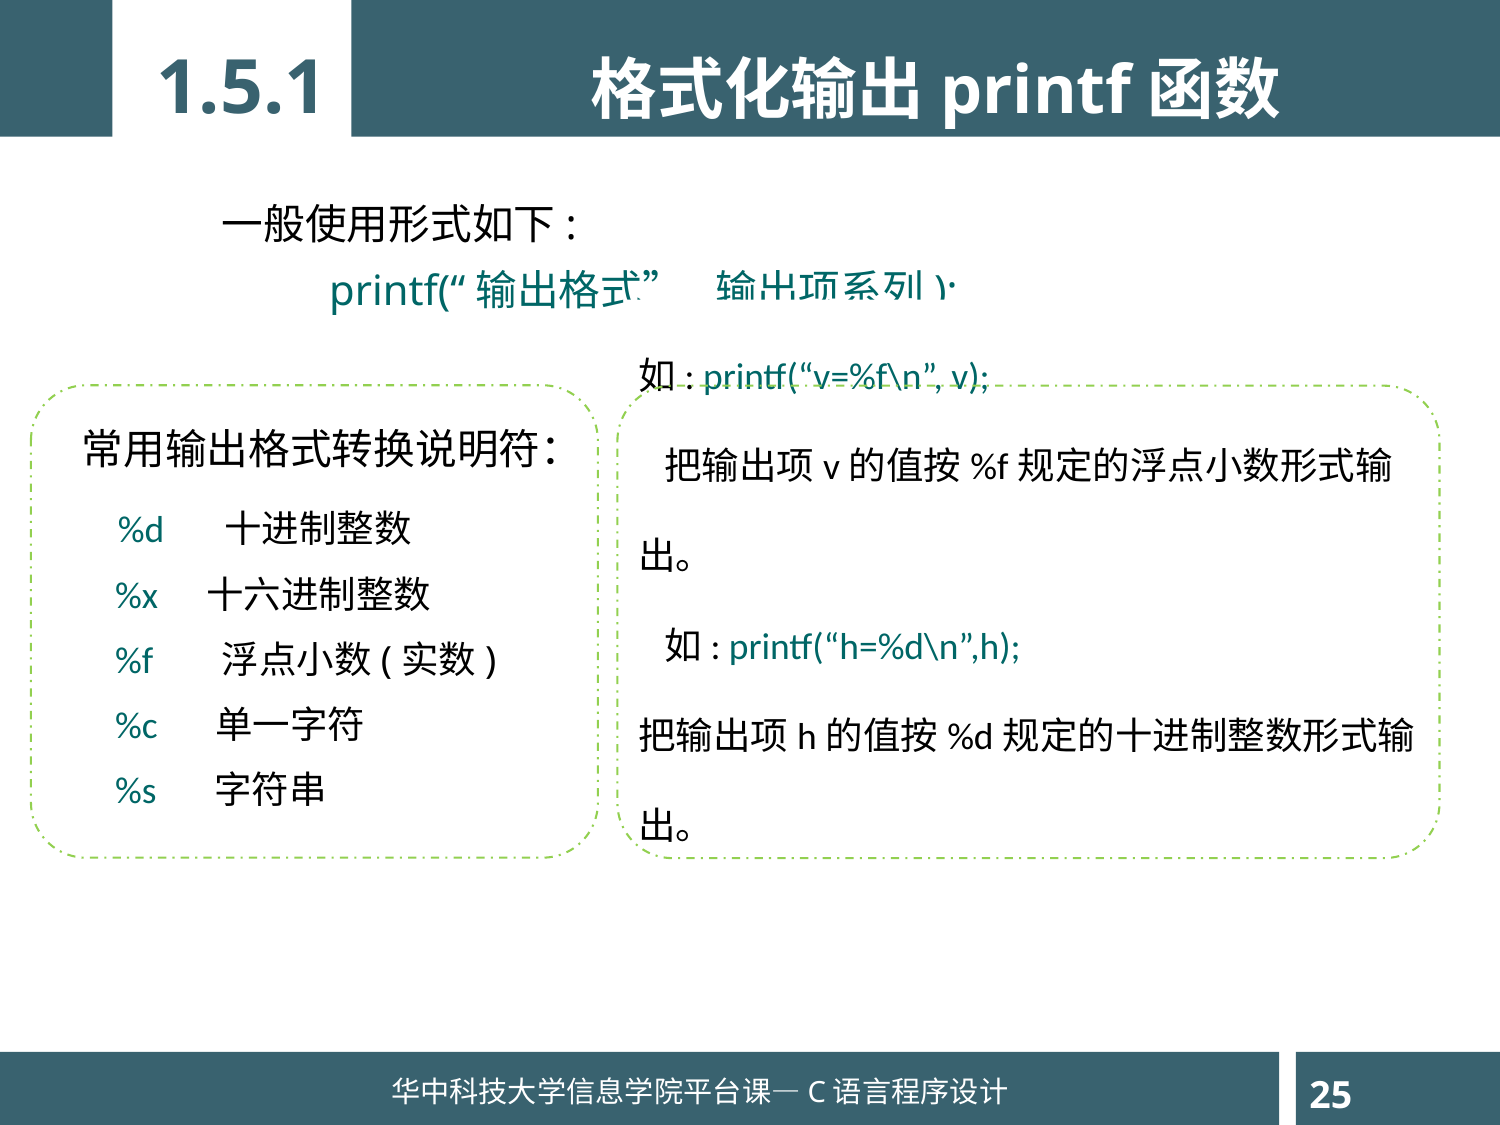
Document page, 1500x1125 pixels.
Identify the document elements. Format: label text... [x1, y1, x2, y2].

text_box [617, 385, 1440, 859]
text_box 如: printf(“v=%f\n”, v); 把输出项v的值按%f规定的浮点小数形式输出。 如: printf(“h=%d\n”,h); 把输出项h的值按%d规定的十进制整数形式输出。 [623, 299, 1483, 855]
text_box 1.5.1 [135, 30, 349, 136]
text_box 常用输出格式转换说明符： %d 十进制整数 %x 十六进制整数 %f 浮点小数(实数) %c 单一字符 %s 字符串 [66, 425, 609, 906]
text_box [30, 385, 596, 854]
title 格式化输出printf函数 [371, 47, 1500, 138]
text_box 一般使用形式如下: printf(“输出格式”,输出项系列); [206, 196, 1354, 398]
